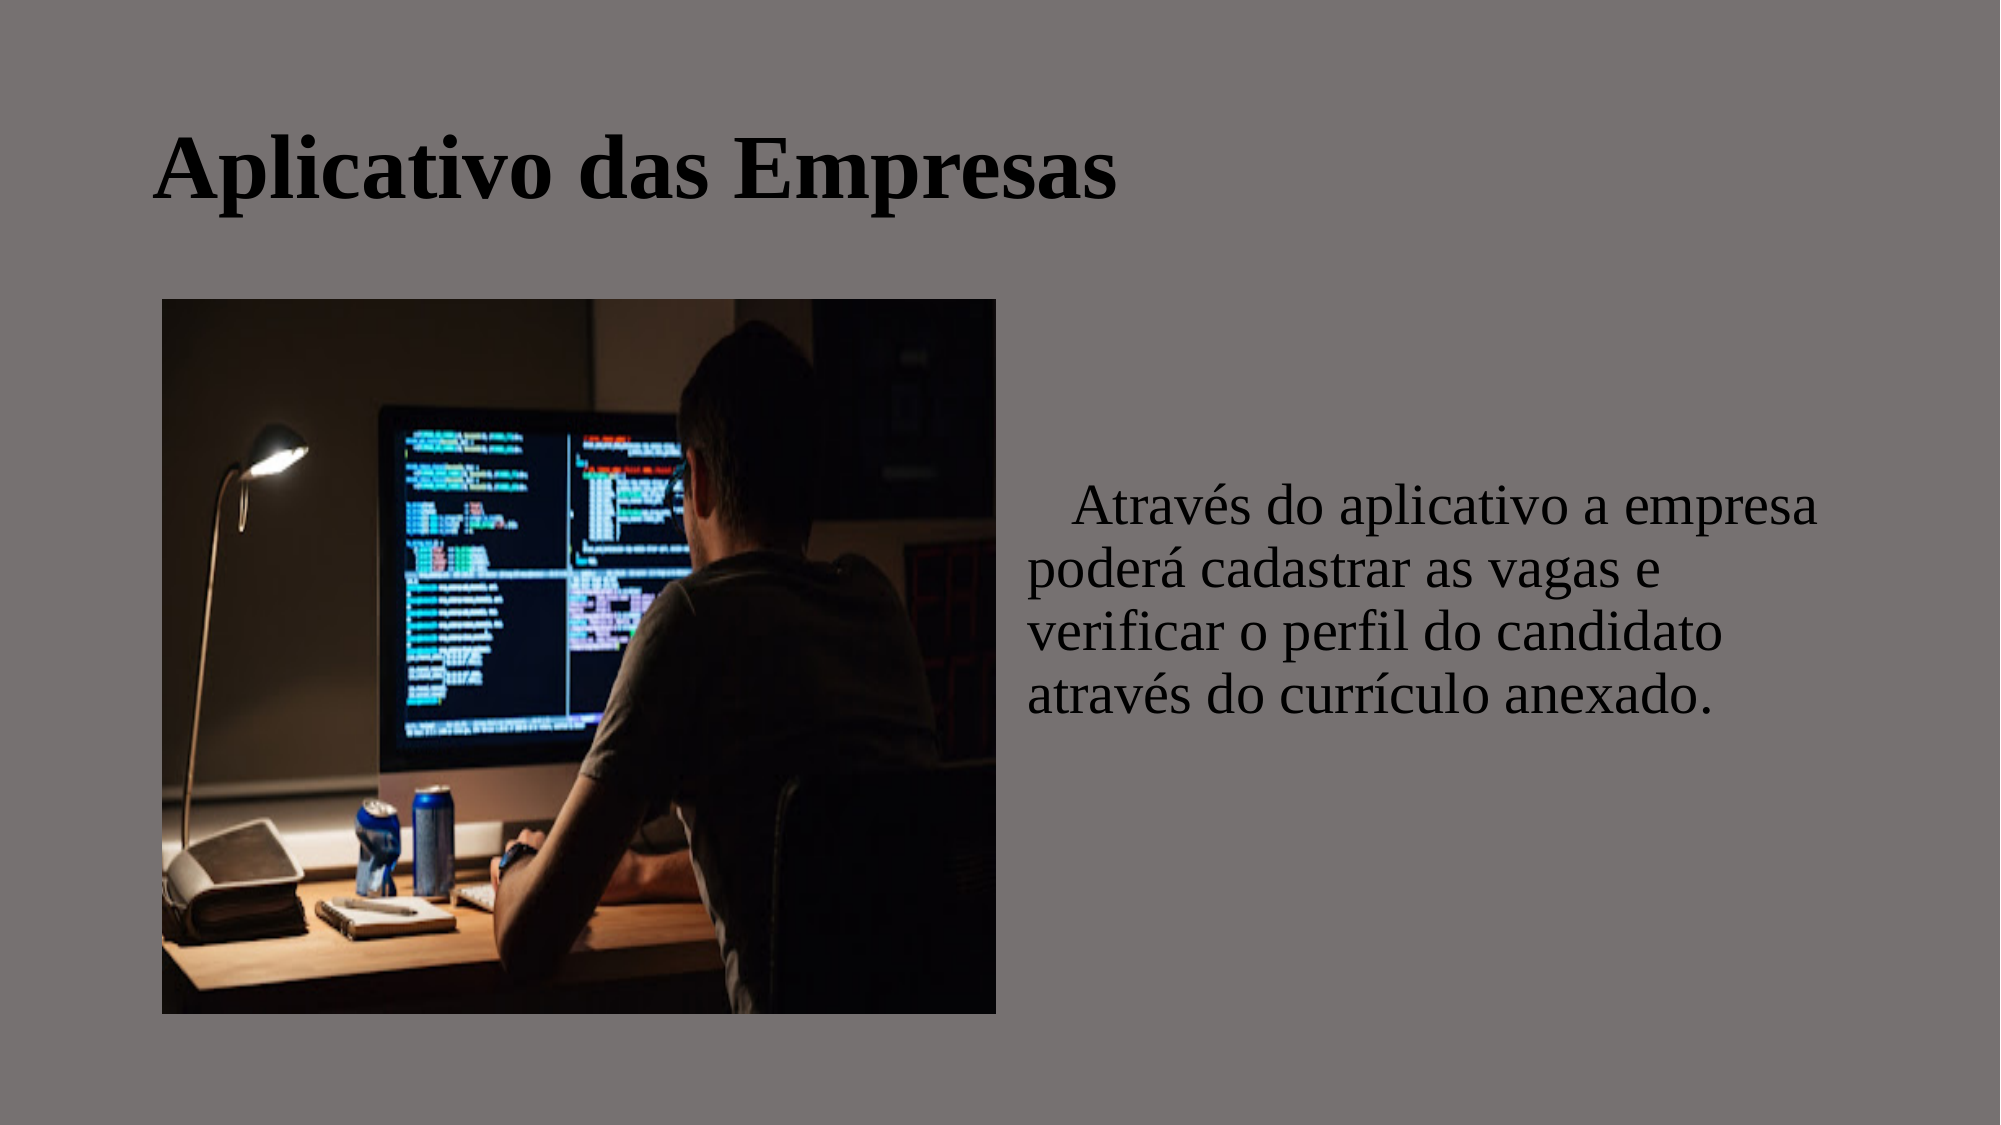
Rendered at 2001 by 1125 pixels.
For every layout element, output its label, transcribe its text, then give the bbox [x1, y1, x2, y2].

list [162, 299, 996, 1014]
list Através do aplicativo a empresa poderá cadastrar as vagas e verificar o perfil do candidato através do currículo anexado. [1012, 299, 1863, 1014]
title Aplicativo das Empresas [137, 59, 1863, 278]
